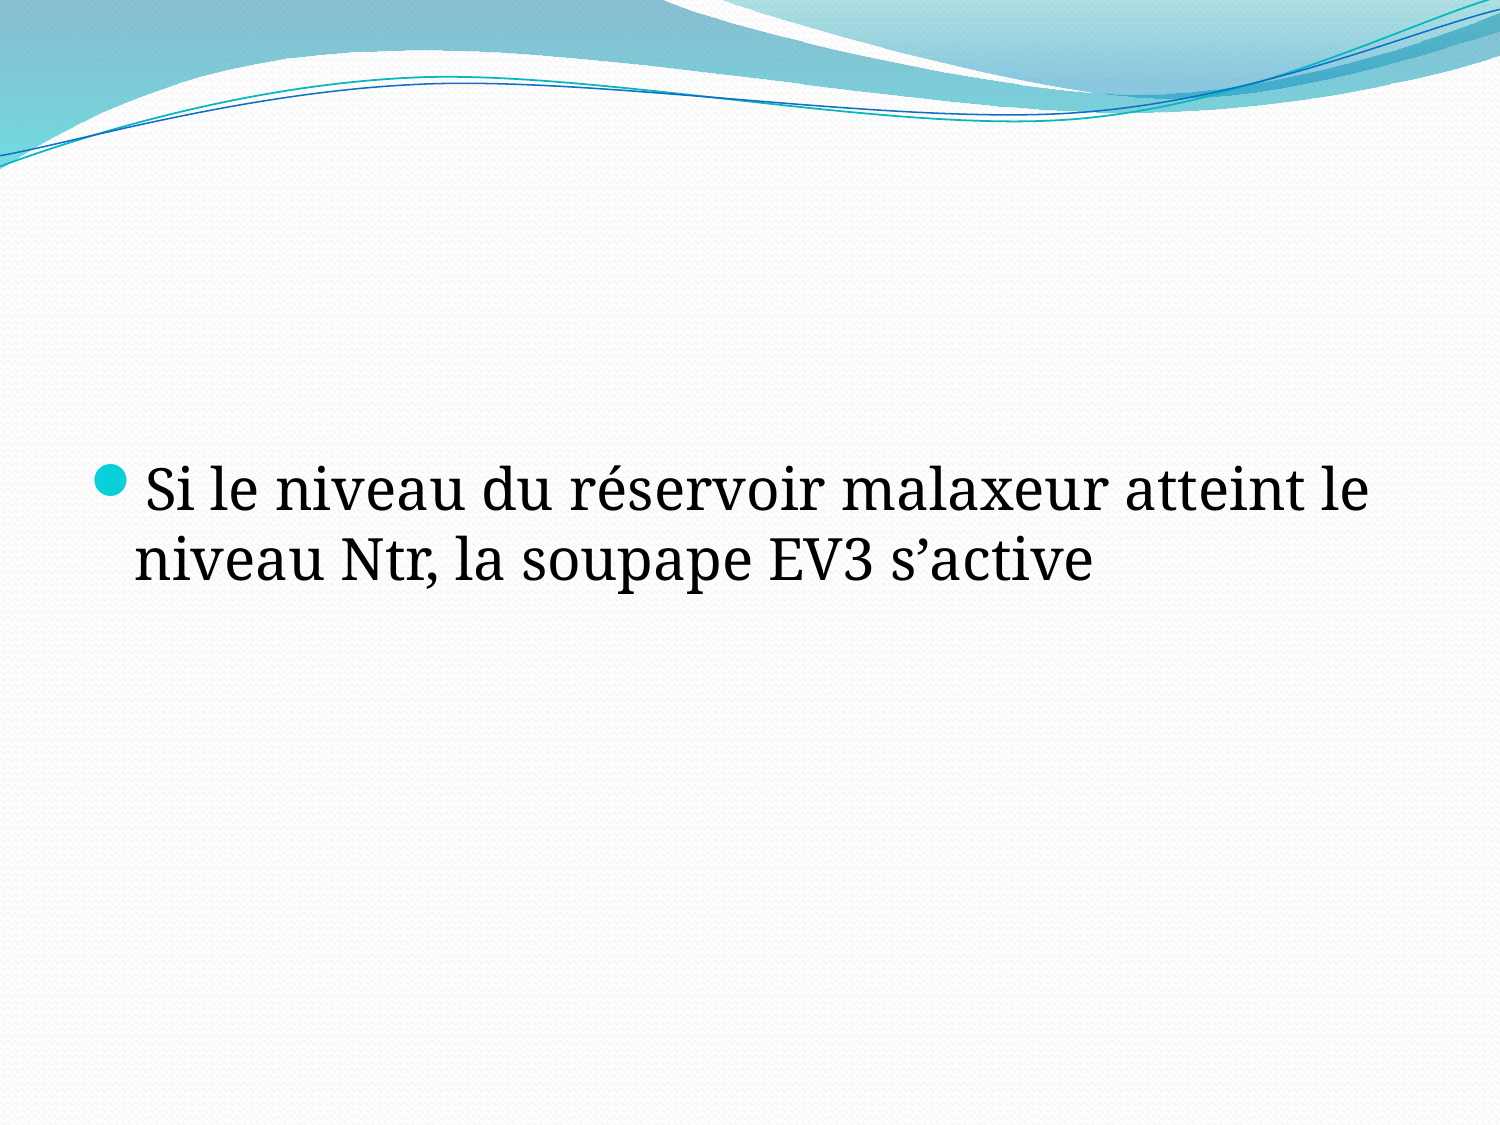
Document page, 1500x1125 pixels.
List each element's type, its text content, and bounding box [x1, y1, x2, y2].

list Si le niveau du réservoir malaxeur atteint le niveau Ntr, la soupape EV3 s’active [75, 140, 1425, 1038]
